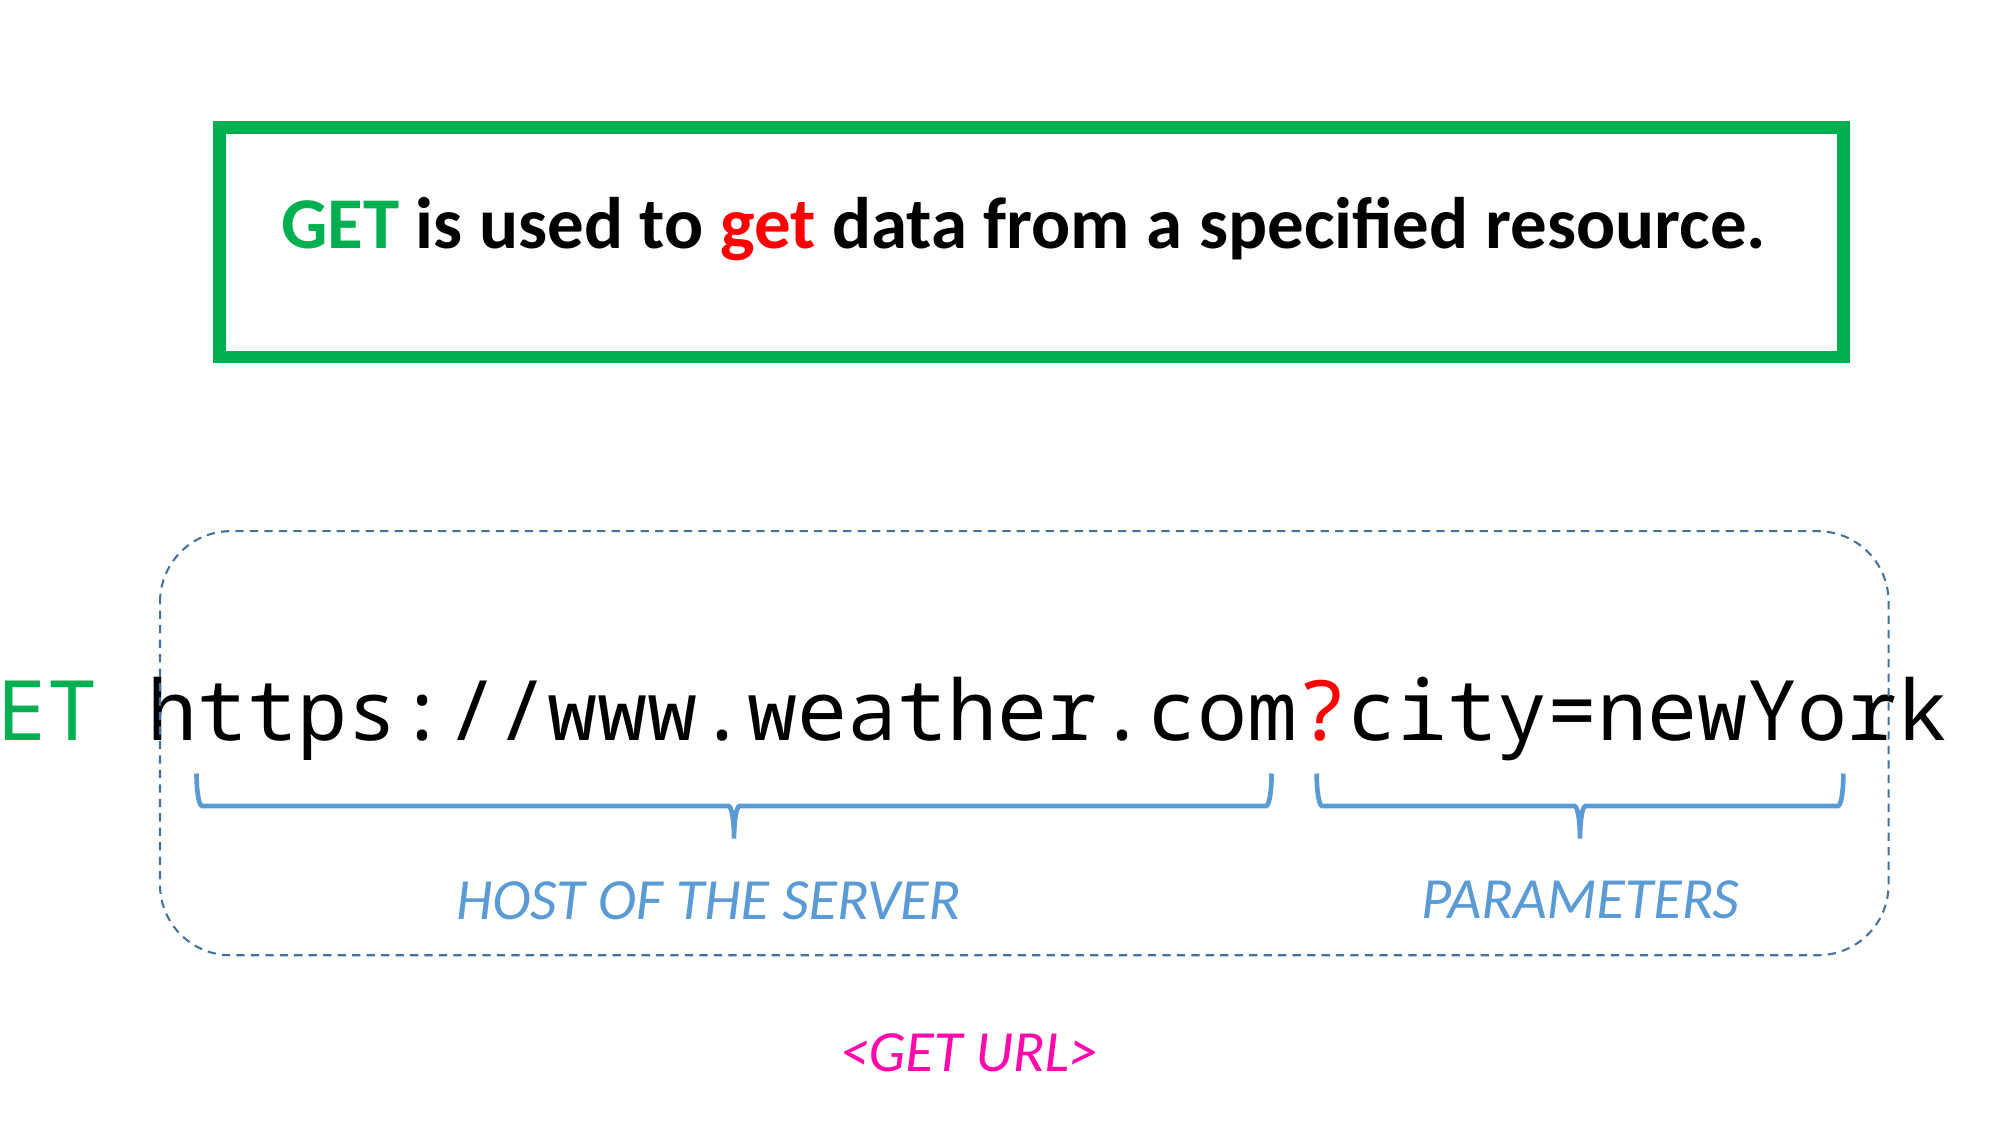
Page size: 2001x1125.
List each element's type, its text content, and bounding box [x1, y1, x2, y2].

text_box GET https://www.weather.com?city=newYork [0, 649, 160, 765]
text_box [1316, 773, 1844, 839]
text_box <GET URL> [824, 1005, 1114, 1090]
text_box PARAMETERS [1406, 852, 1754, 938]
text_box [158, 530, 1890, 957]
text_box [219, 127, 1844, 358]
text_box GET https://www.weather.com?city=newYork [1889, 649, 1963, 765]
text_box HOST OF THE SERVER [441, 853, 976, 939]
